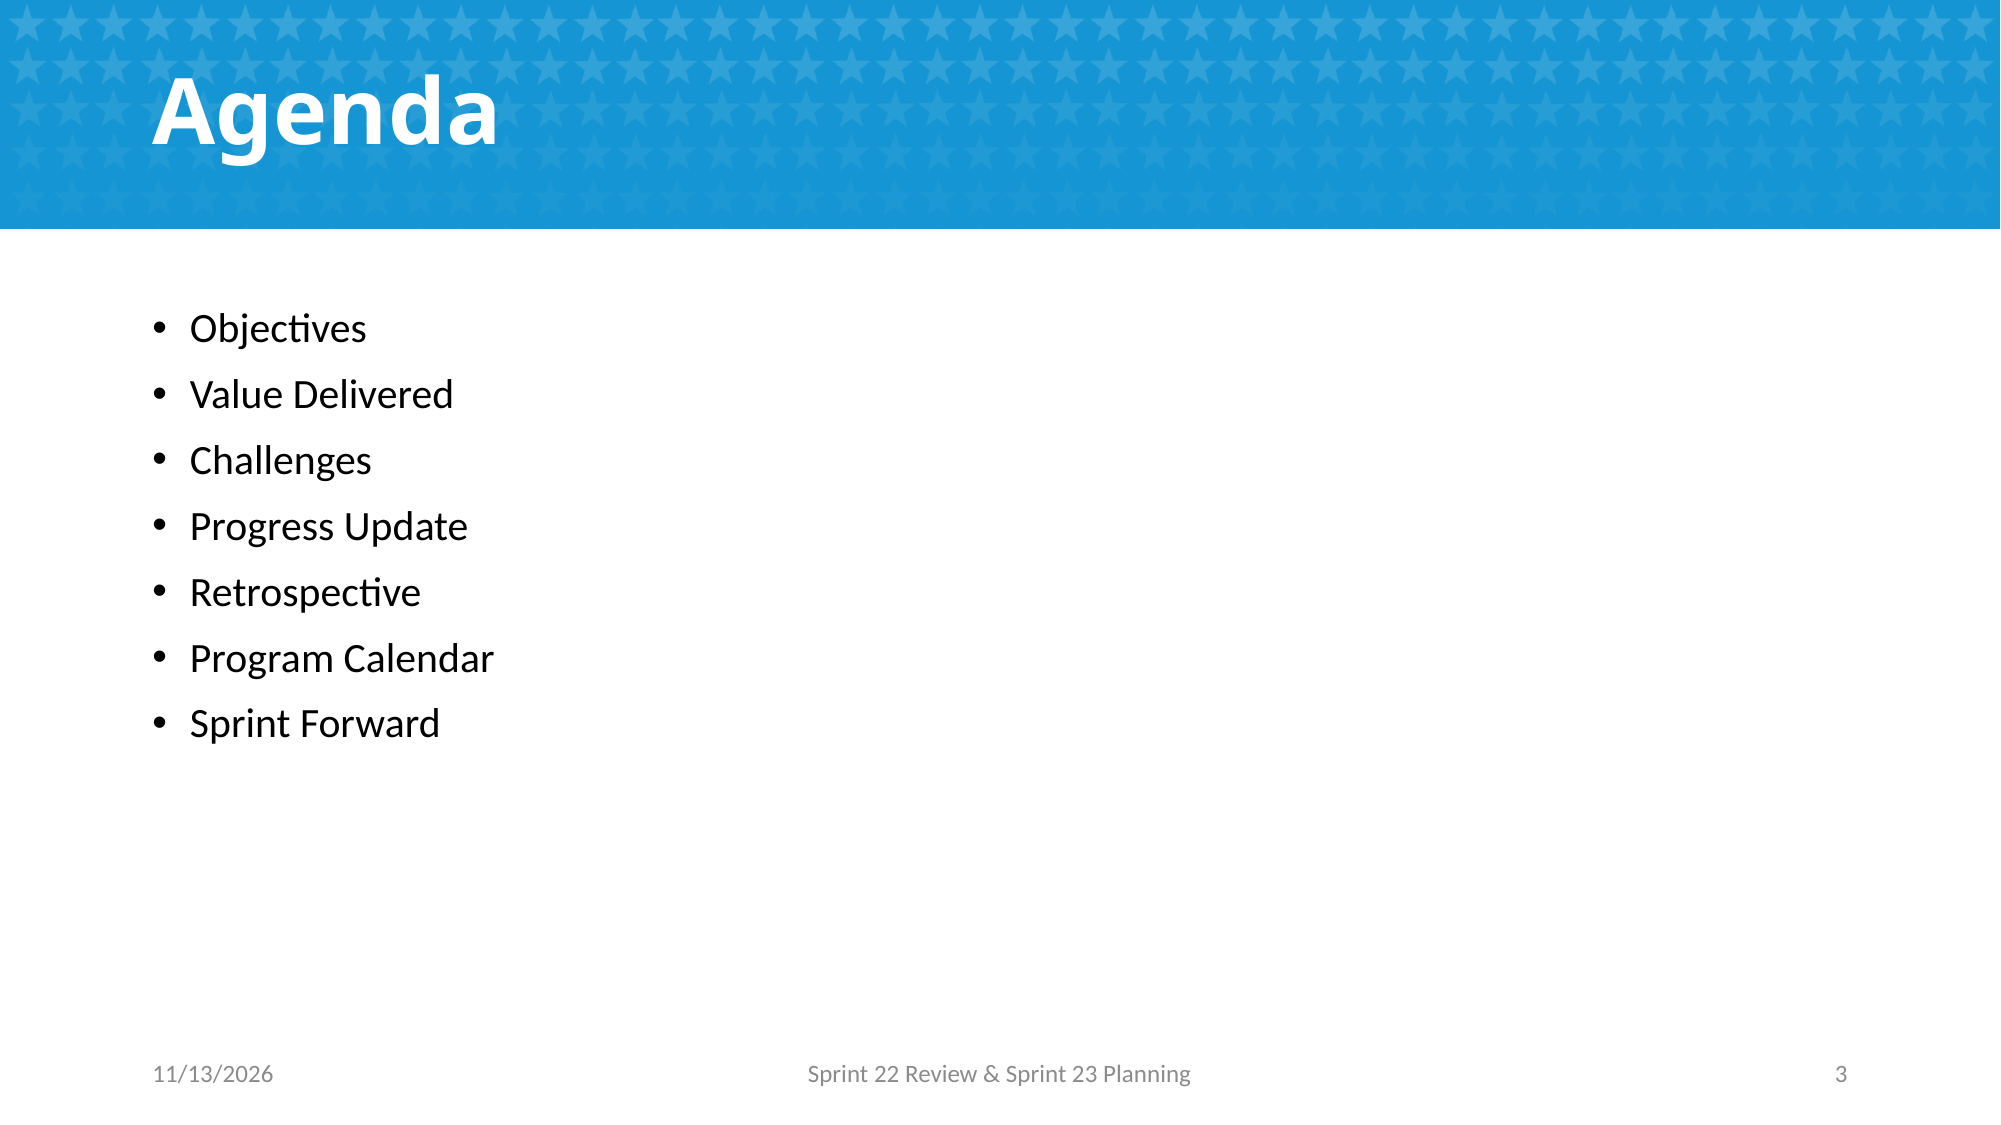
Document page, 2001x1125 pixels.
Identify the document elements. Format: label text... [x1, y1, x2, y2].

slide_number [137, 1042, 588, 1103]
picture [0, 0, 2000, 229]
slide_number 3 [1412, 1042, 1863, 1103]
footer Sprint 22 Review & Sprint 23 Planning [662, 1042, 1338, 1103]
list Objectives Value Delivered Challenges Progress Update Retrospective Program Calendar Sprint Forward [136, 298, 1863, 1014]
title Agenda [137, 30, 1863, 200]
